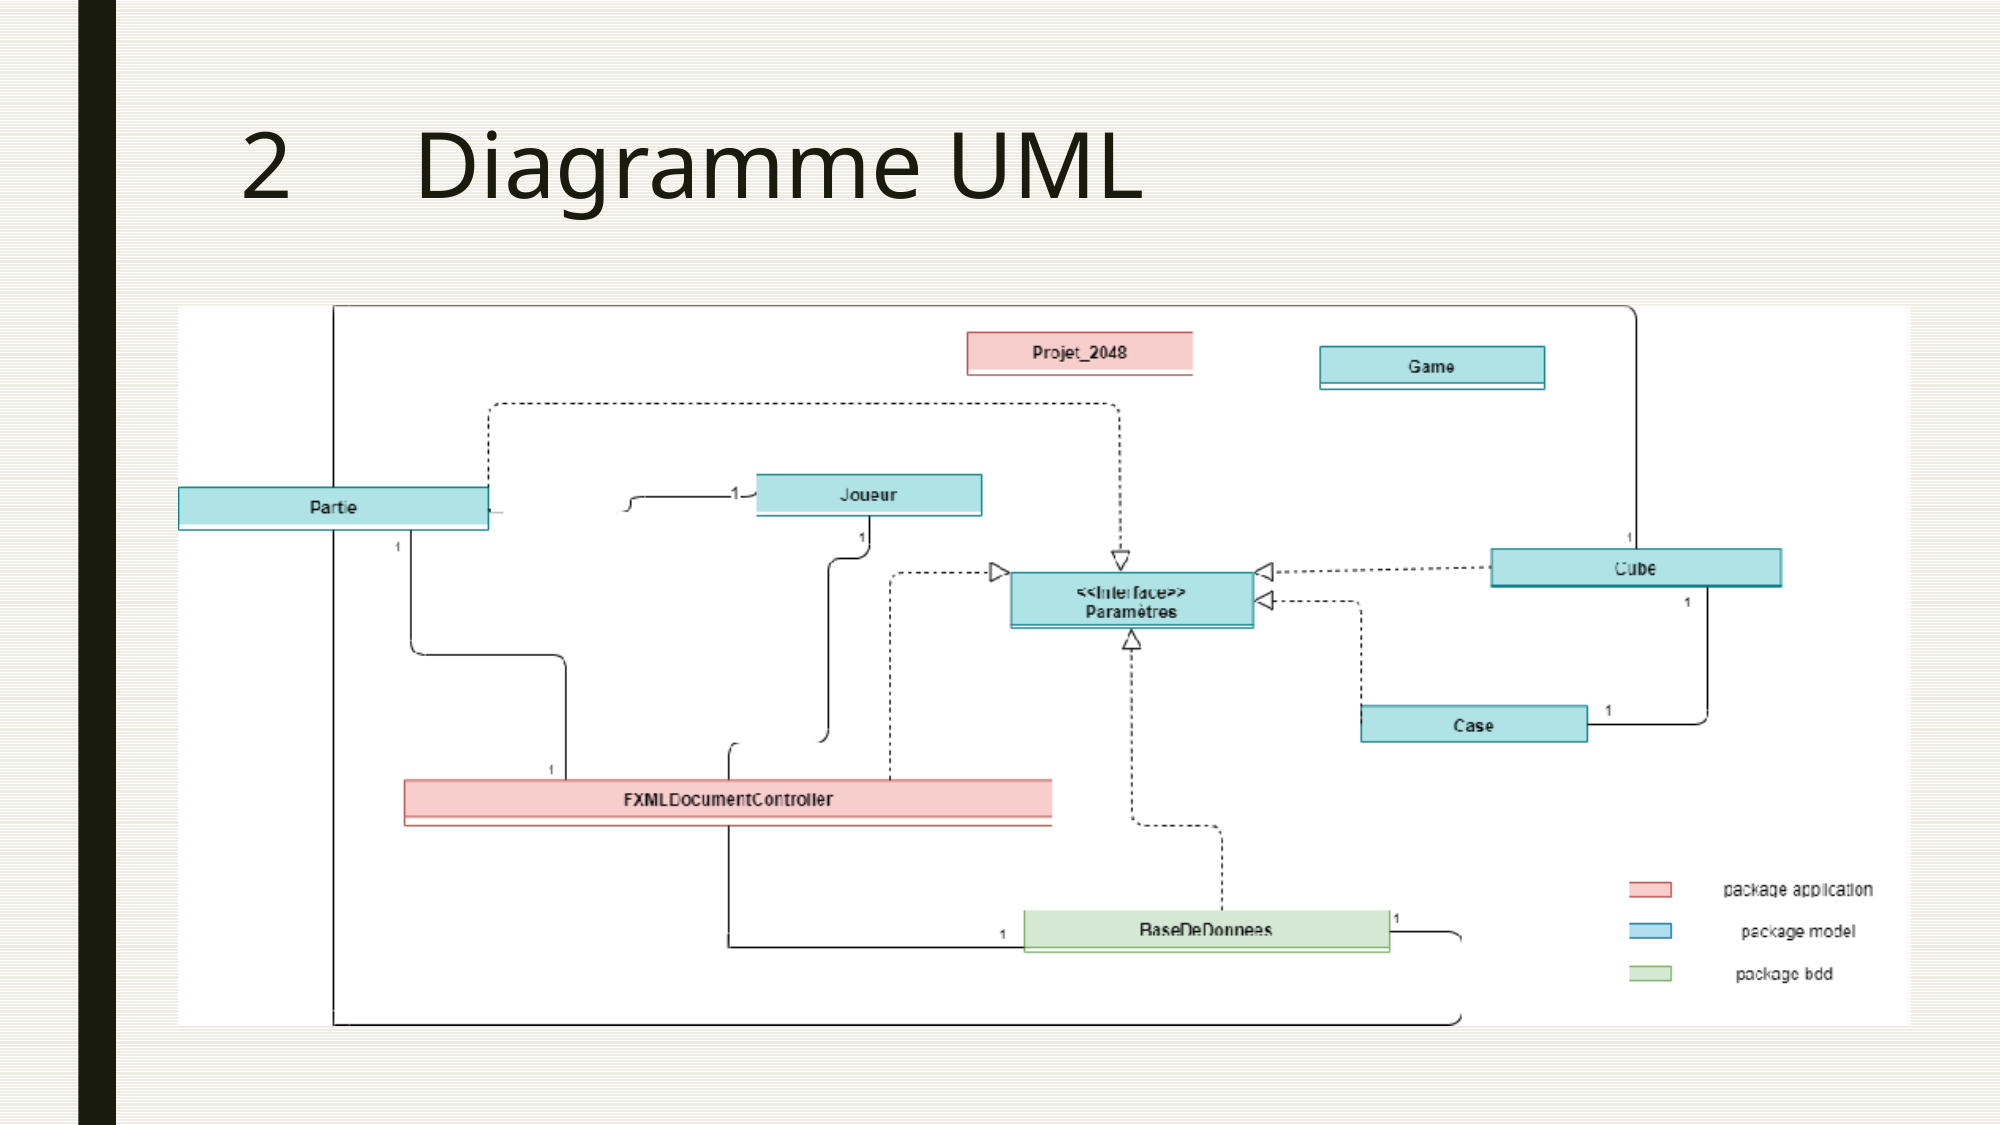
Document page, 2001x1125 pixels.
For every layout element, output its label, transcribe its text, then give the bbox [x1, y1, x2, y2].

title 2 Diagramme UML [225, 112, 1800, 305]
picture [178, 305, 1911, 1026]
